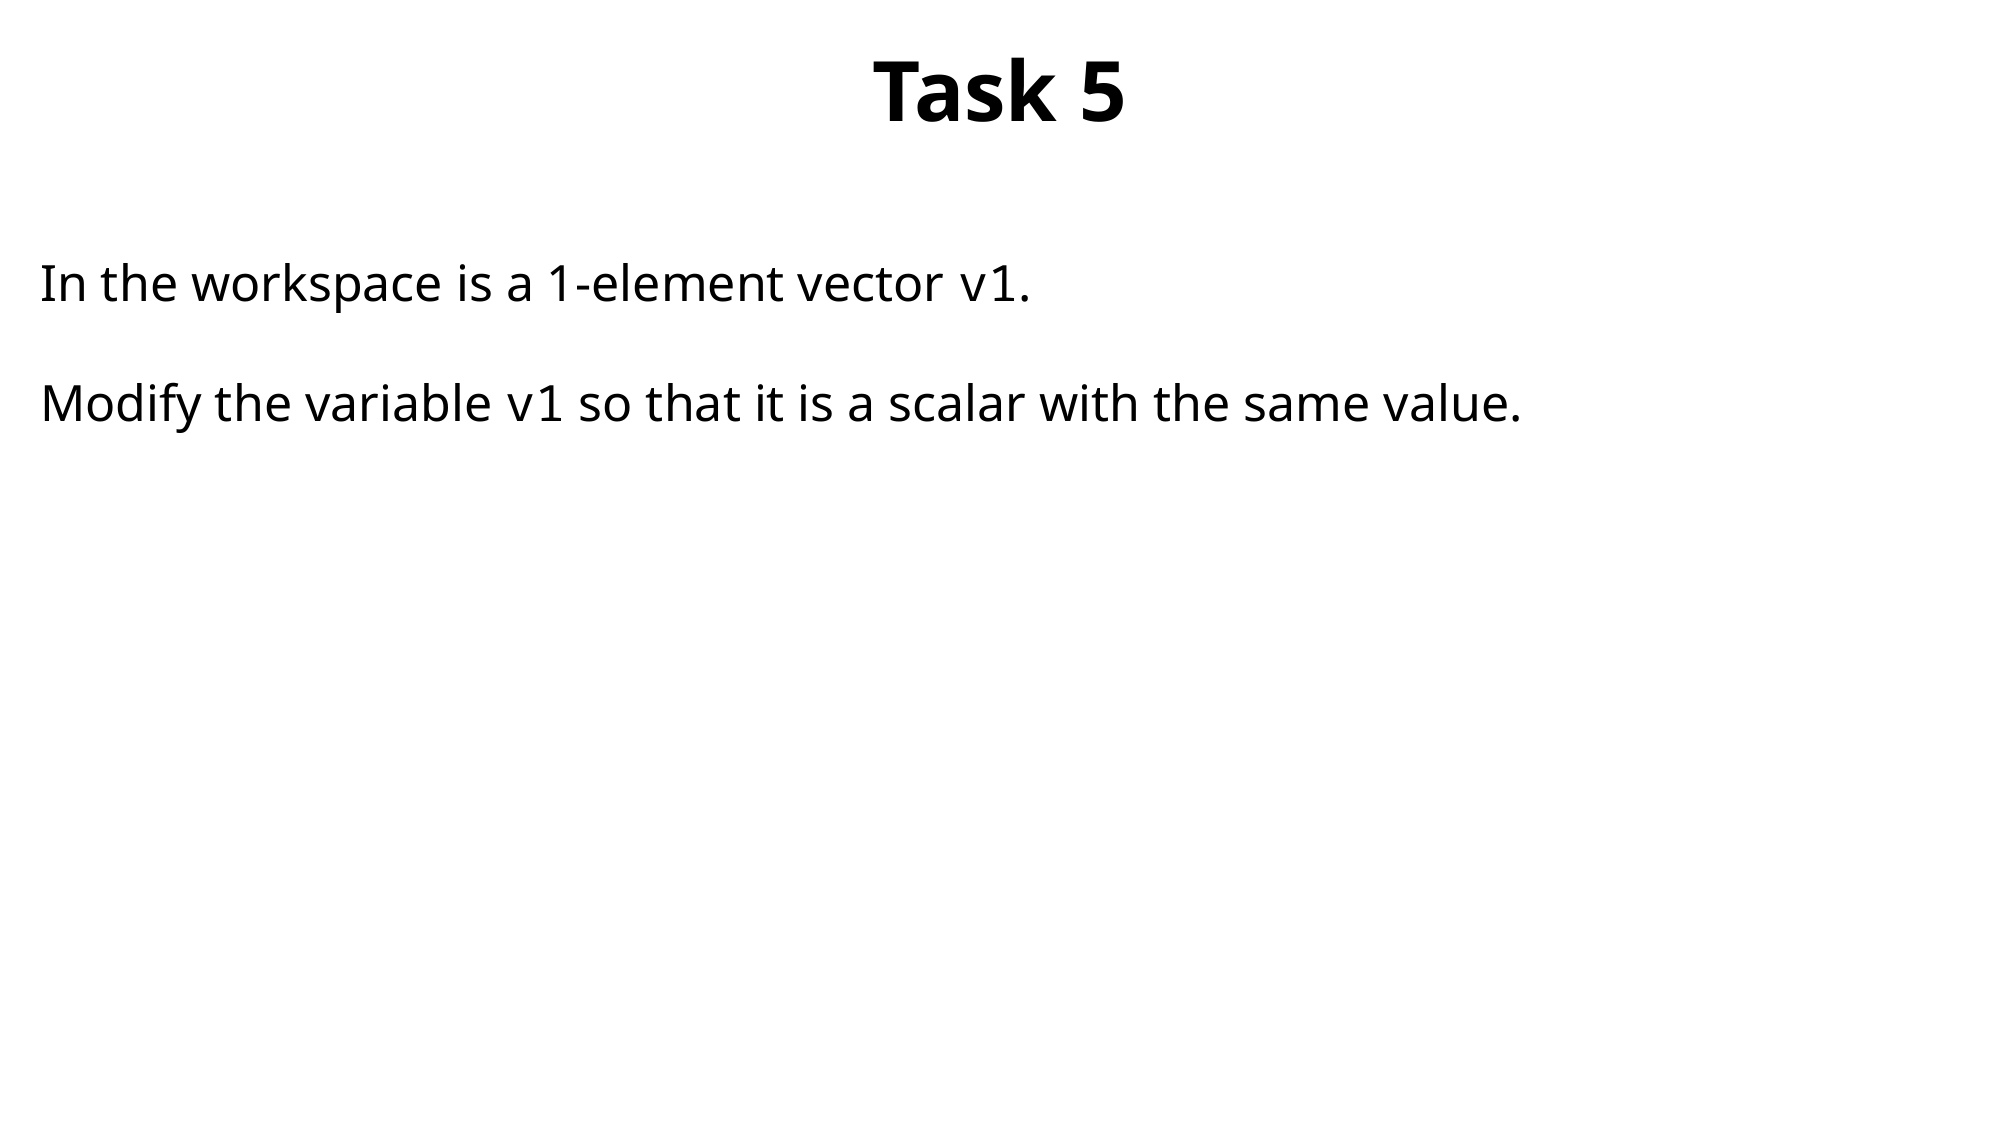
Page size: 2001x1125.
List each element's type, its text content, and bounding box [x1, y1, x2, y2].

text_box Task 5 In the workspace is a 1-element vector v1. Modify the variable v1 so that it is a scalar with the same value. [25, 31, 1975, 440]
